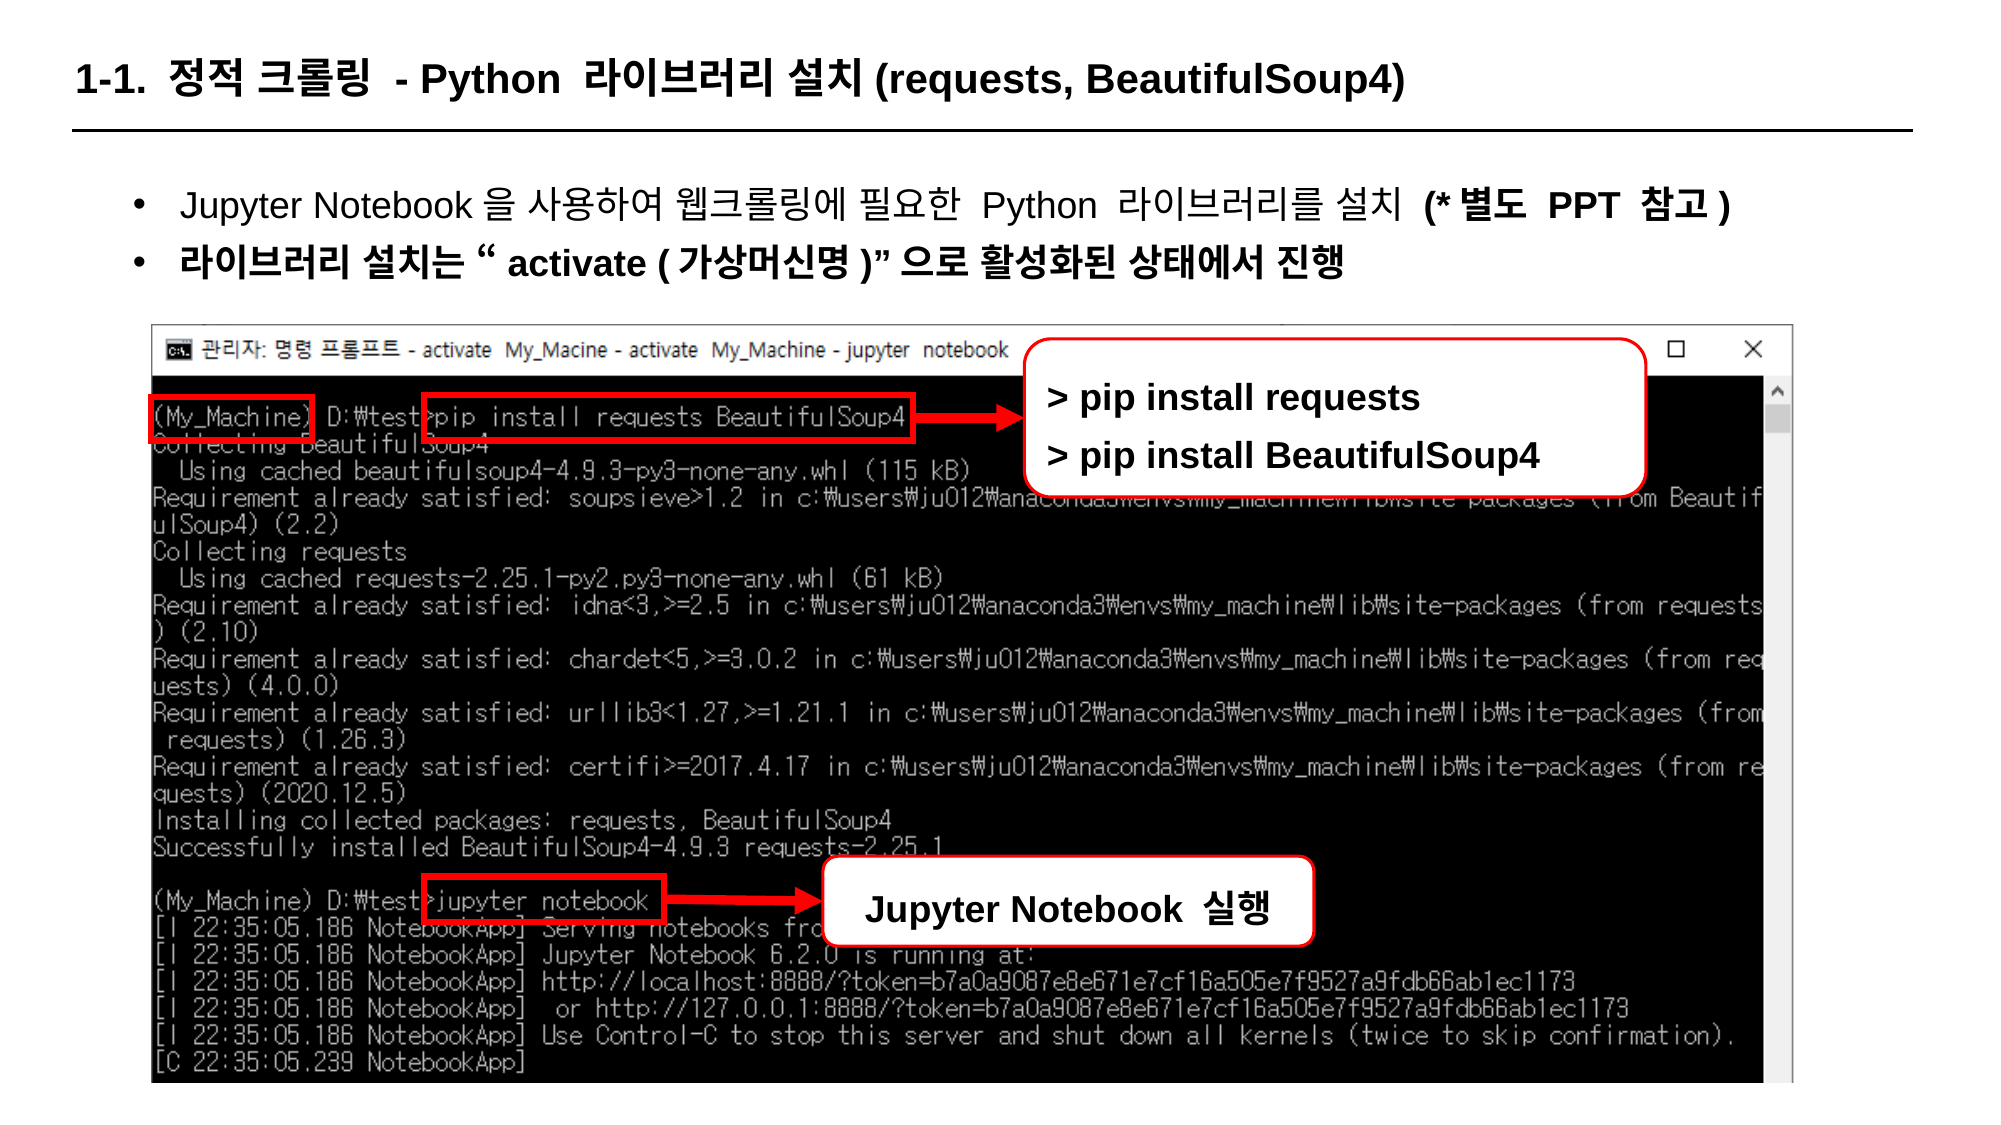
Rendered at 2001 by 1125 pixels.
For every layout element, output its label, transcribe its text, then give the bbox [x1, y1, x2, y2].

text_box 1-1. 정적 크롤링 - Python 라이브러리 설치(requests, BeautifulSoup4) [60, 44, 1750, 110]
picture [151, 324, 1794, 1083]
text_box Jupyter Notebook을 사용하여 웹크롤링에 필요한 Python 라이브러리를 설치 (*별도 PPT 참고) 라이브러리 설치는 “activate (가상머신명)”으로 활성화된 상태에서 진행 [118, 159, 1870, 292]
